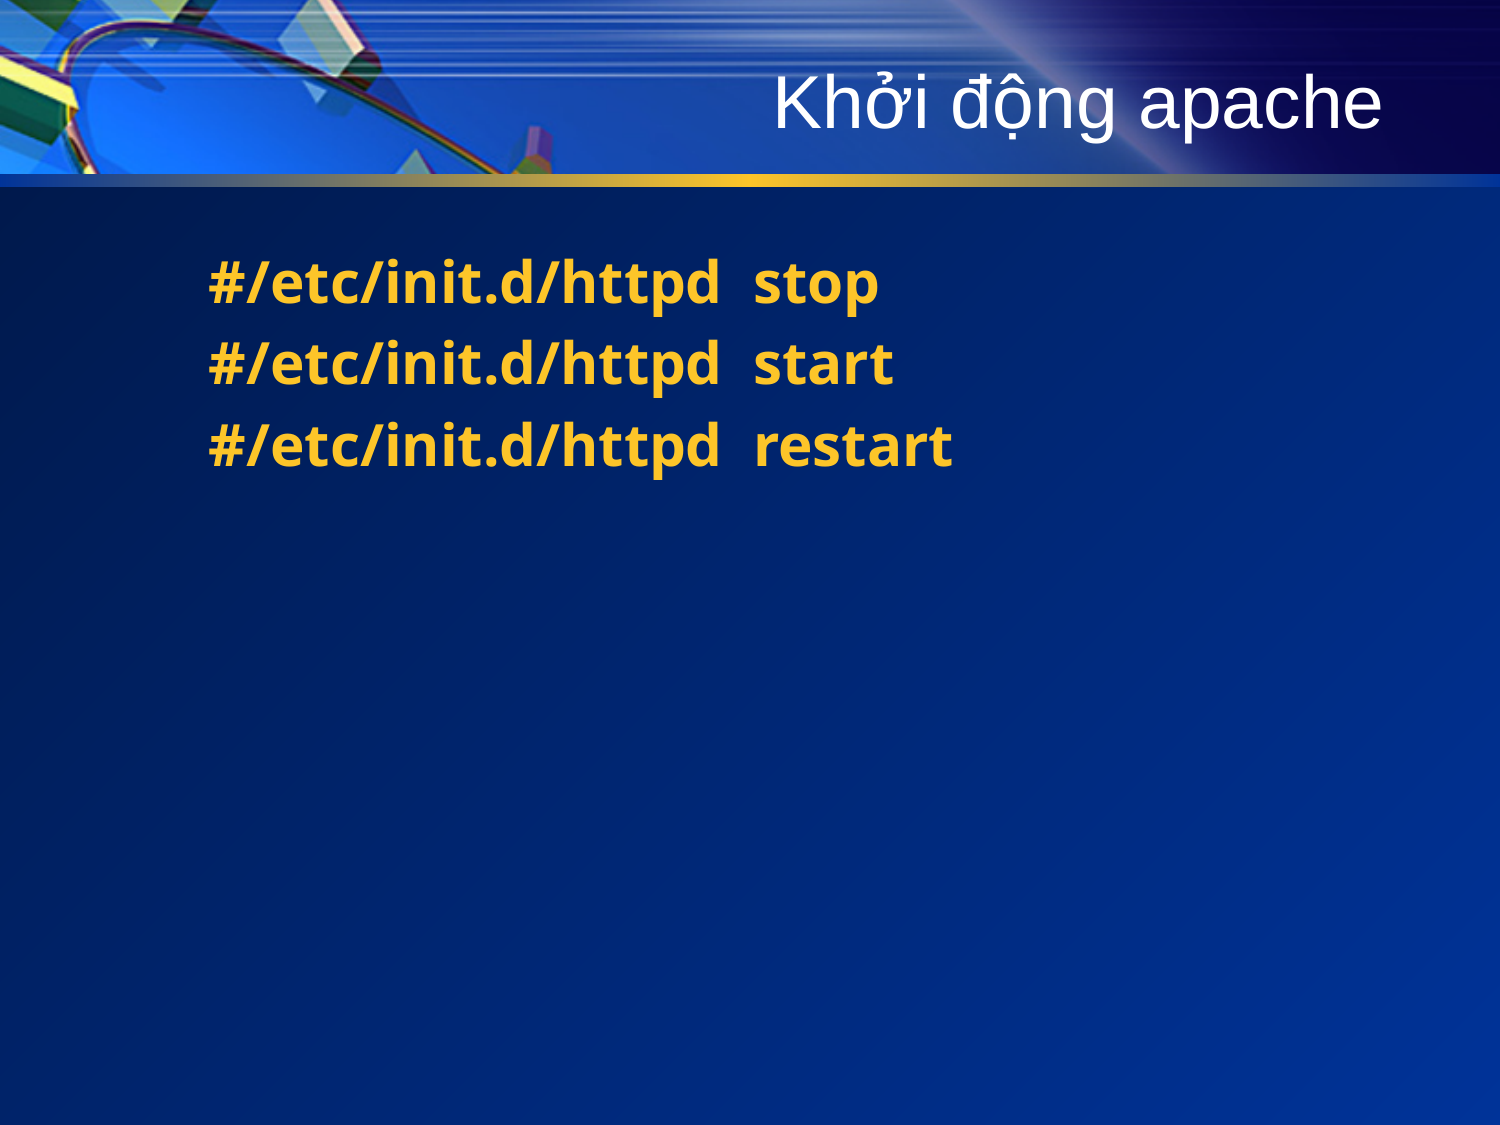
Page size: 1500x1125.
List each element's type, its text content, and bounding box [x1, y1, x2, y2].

list #/etc/init.d/httpd stop #/etc/init.d/httpd start #/etc/init.d/httpd restart [137, 237, 1426, 1063]
title Khởi động apache [162, 52, 1401, 145]
picture [0, 0, 1500, 175]
